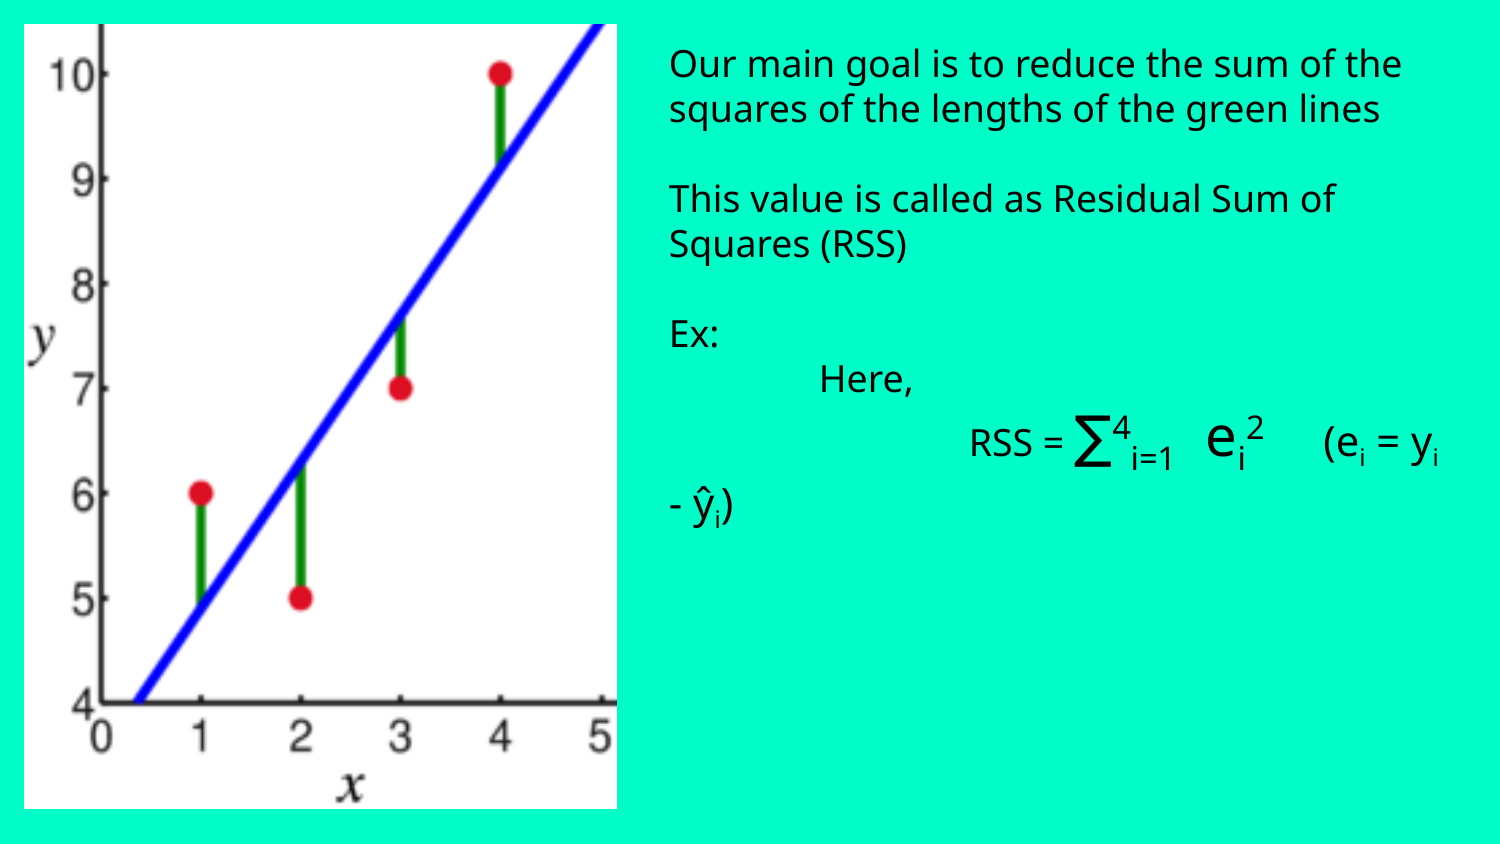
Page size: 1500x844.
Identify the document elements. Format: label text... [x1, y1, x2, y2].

picture [24, 24, 618, 810]
text_box Our main goal is to reduce the sum of the squares of the lengths of the green lines This value is called as Residual Sum of Squares (RSS) Ex: Here, RSS = ∑4i=1 ei2 (ei = yi - ŷi) [654, 25, 1461, 809]
